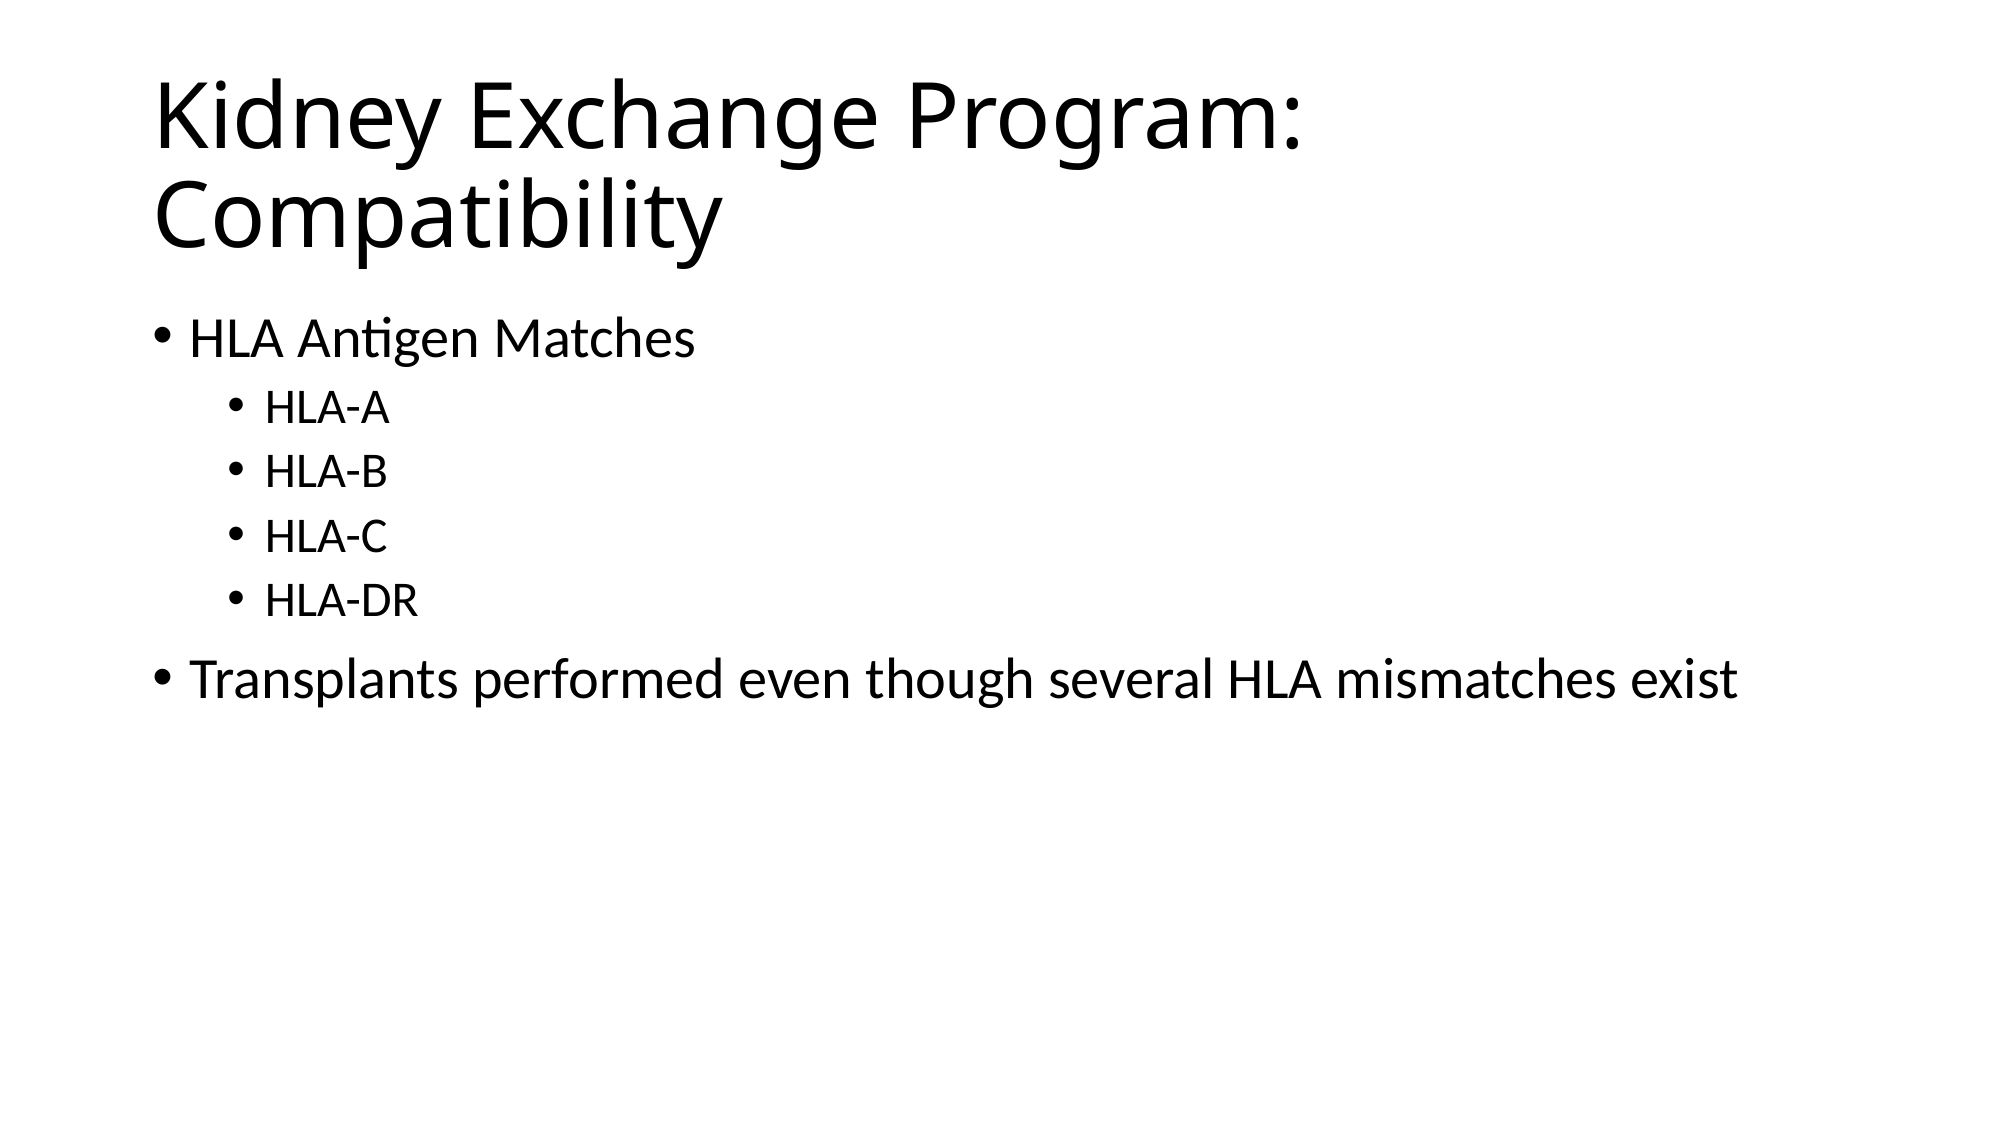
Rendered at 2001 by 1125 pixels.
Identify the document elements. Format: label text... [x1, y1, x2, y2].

title Kidney Exchange Program: Compatibility [137, 59, 1863, 278]
list HLA Antigen Matches HLA-A HLA-B HLA-C HLA-DR Transplants performed even though several HLA mismatches exist [137, 299, 1863, 1014]
